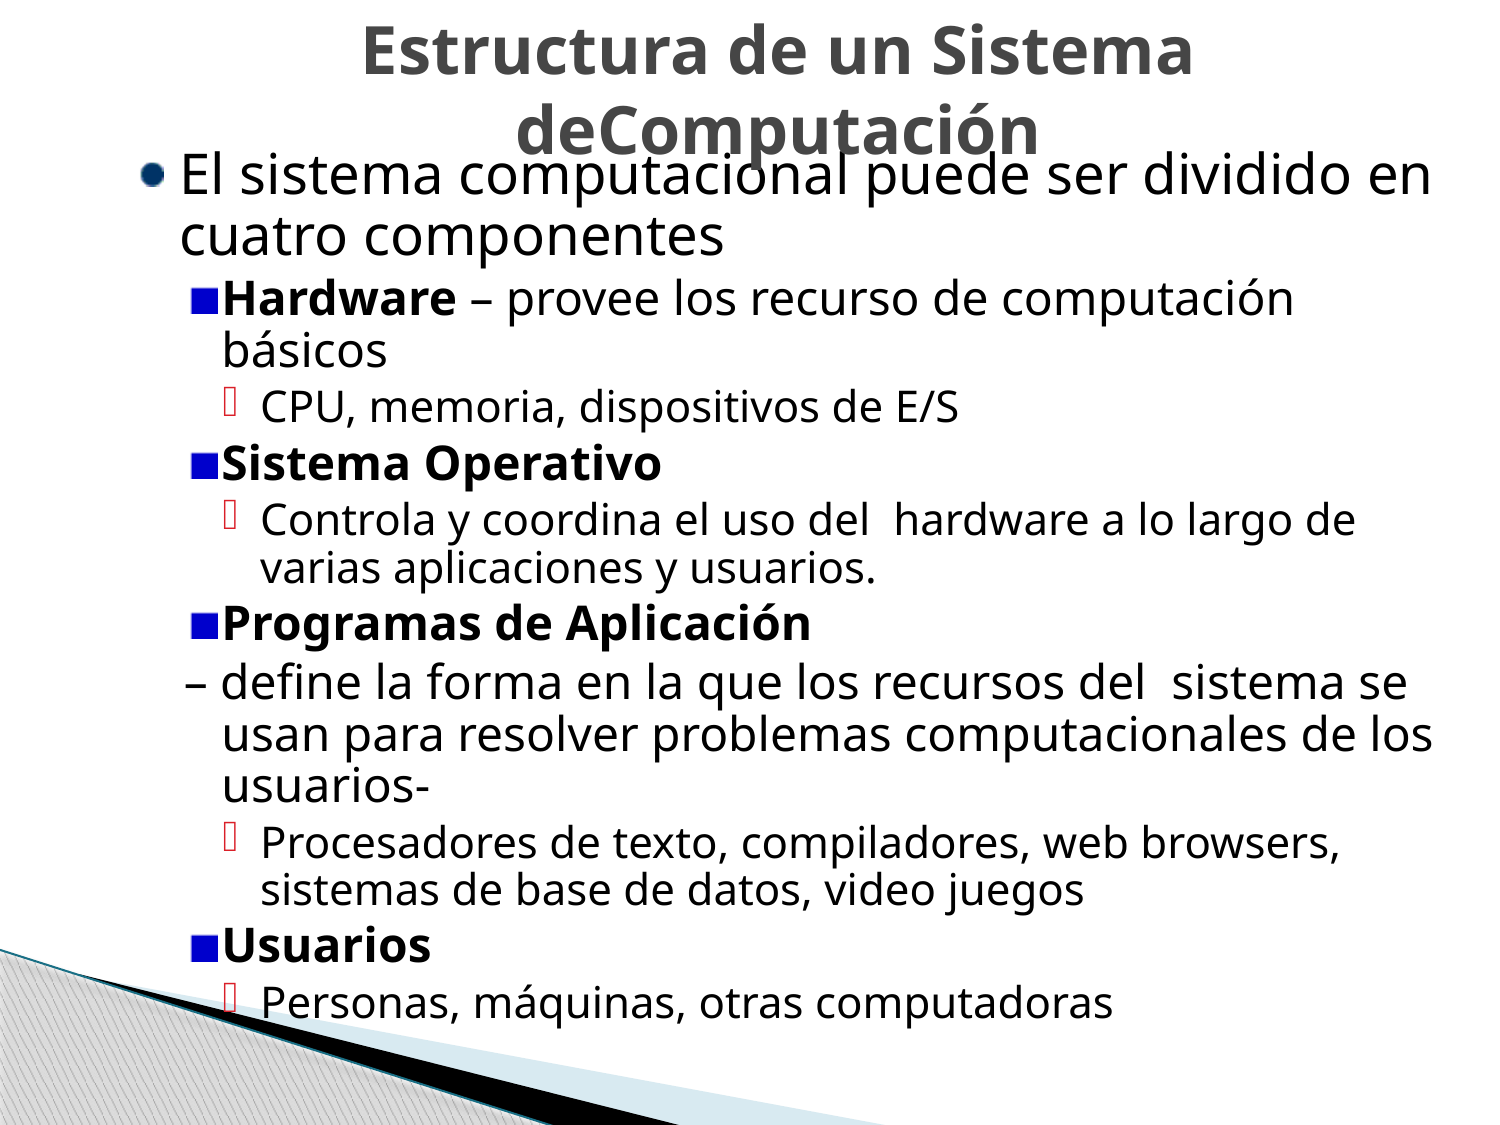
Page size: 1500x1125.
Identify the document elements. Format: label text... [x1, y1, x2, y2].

title Estructura de un Sistema deComputación [79, 37, 1478, 138]
picture [183, 927, 218, 962]
picture [183, 445, 218, 479]
picture [183, 605, 218, 639]
picture [183, 280, 218, 314]
list El sistema computacional puede ser dividido en cuatro componentes Hardware – provee los recurso de computación básicos CPU, memoria, dispositivos de E/S Sistema Operativo Controla y coordina el uso del hardware a lo largo de varias aplicaciones y usuarios. Programas de Aplicación – define la forma en la que los recursos del sistema se usan para resolver problemas computacionales de los usuarios- Procesadores de texto, compiladores, web browsers, sistemas de base de datos, video juegos Usuarios Personas, máquinas, otras computadoras [104, 138, 1466, 1081]
picture [137, 159, 164, 187]
